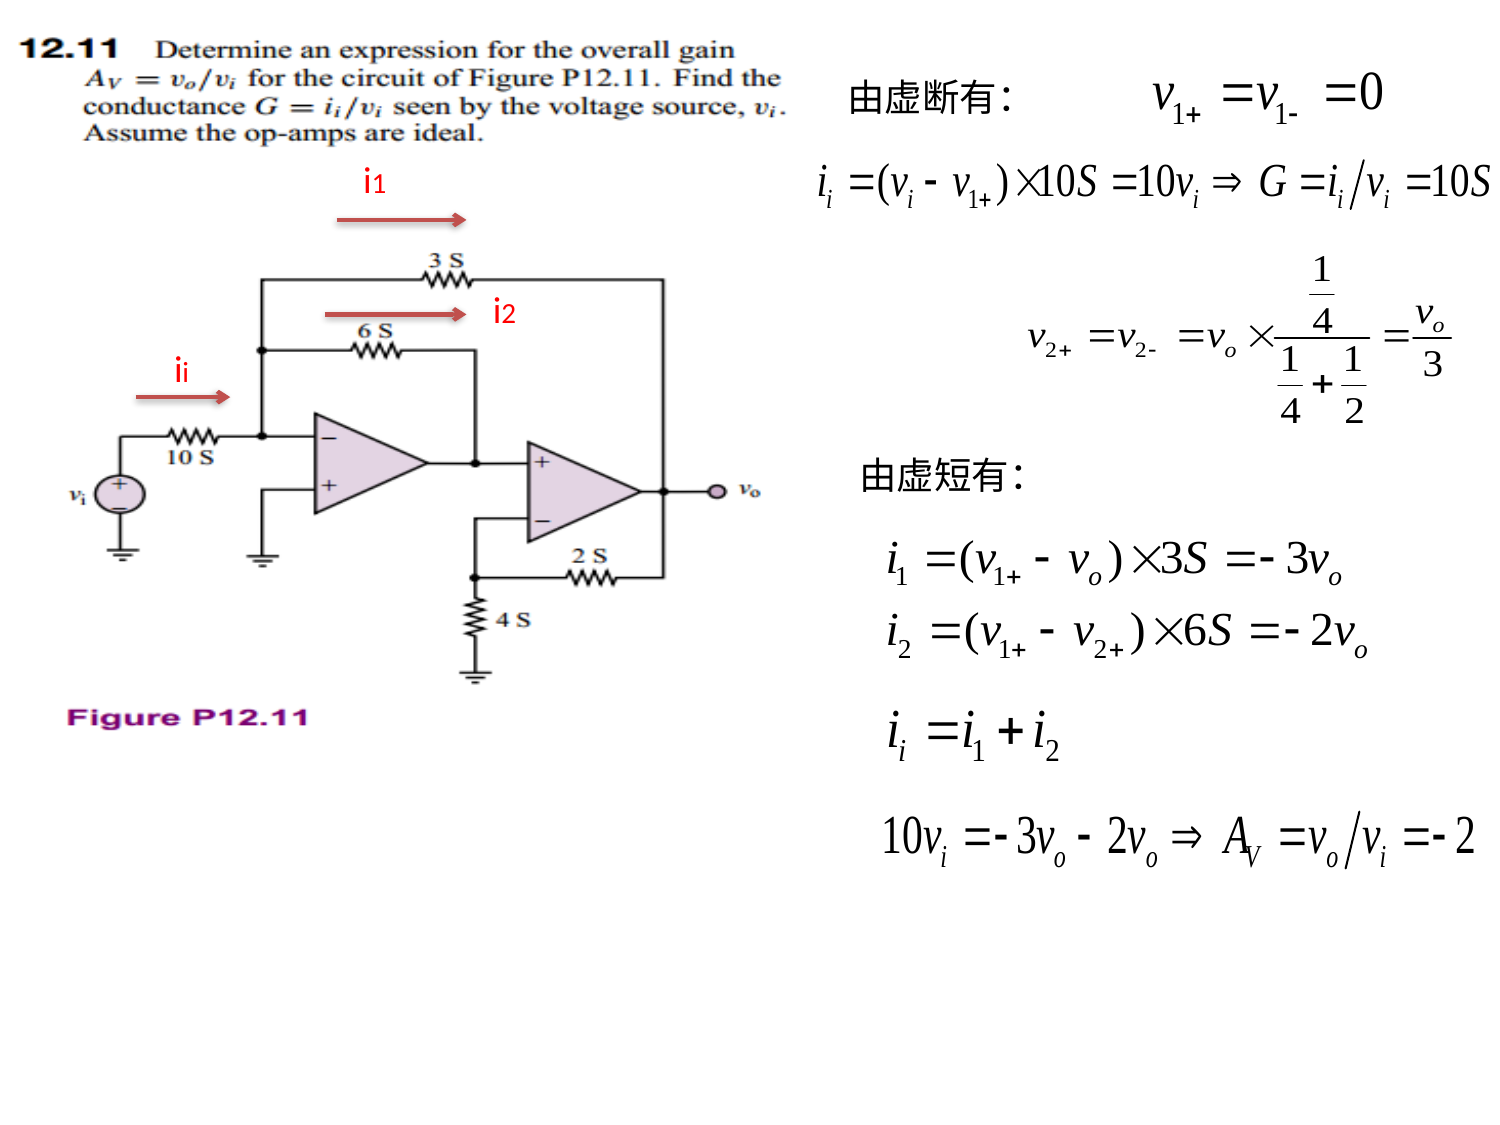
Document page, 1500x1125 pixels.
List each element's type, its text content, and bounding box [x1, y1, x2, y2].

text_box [879, 798, 1483, 882]
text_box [879, 526, 1377, 669]
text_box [1145, 54, 1392, 138]
text_box 由虚短有： [844, 444, 1069, 505]
text_box 由虚断有： [832, 66, 1046, 127]
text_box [811, 148, 1500, 221]
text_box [879, 692, 1070, 776]
picture [5, 18, 810, 749]
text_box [1021, 243, 1459, 433]
